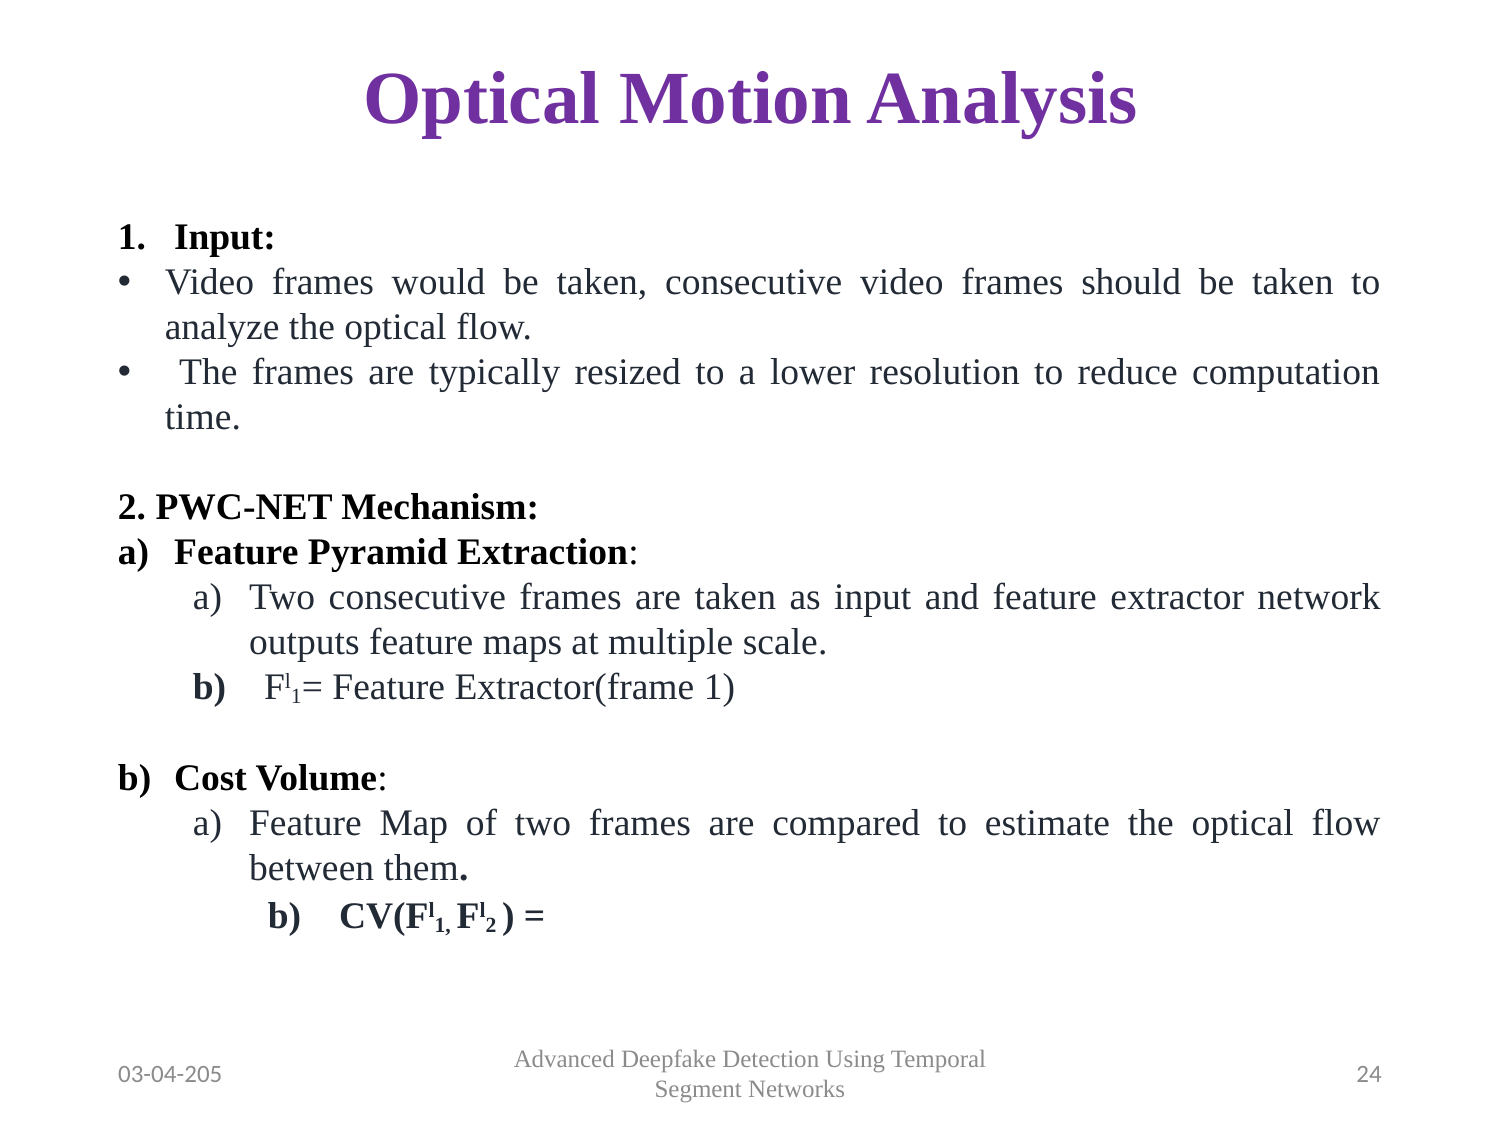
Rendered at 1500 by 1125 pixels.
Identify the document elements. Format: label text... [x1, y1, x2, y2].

slide_number 24 [1059, 1042, 1397, 1103]
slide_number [103, 1042, 441, 1103]
footer Advanced Deepfake Detection Using Temporal Segment Networks [496, 1042, 1004, 1103]
title Optical Motion Analysis [103, 27, 1397, 115]
